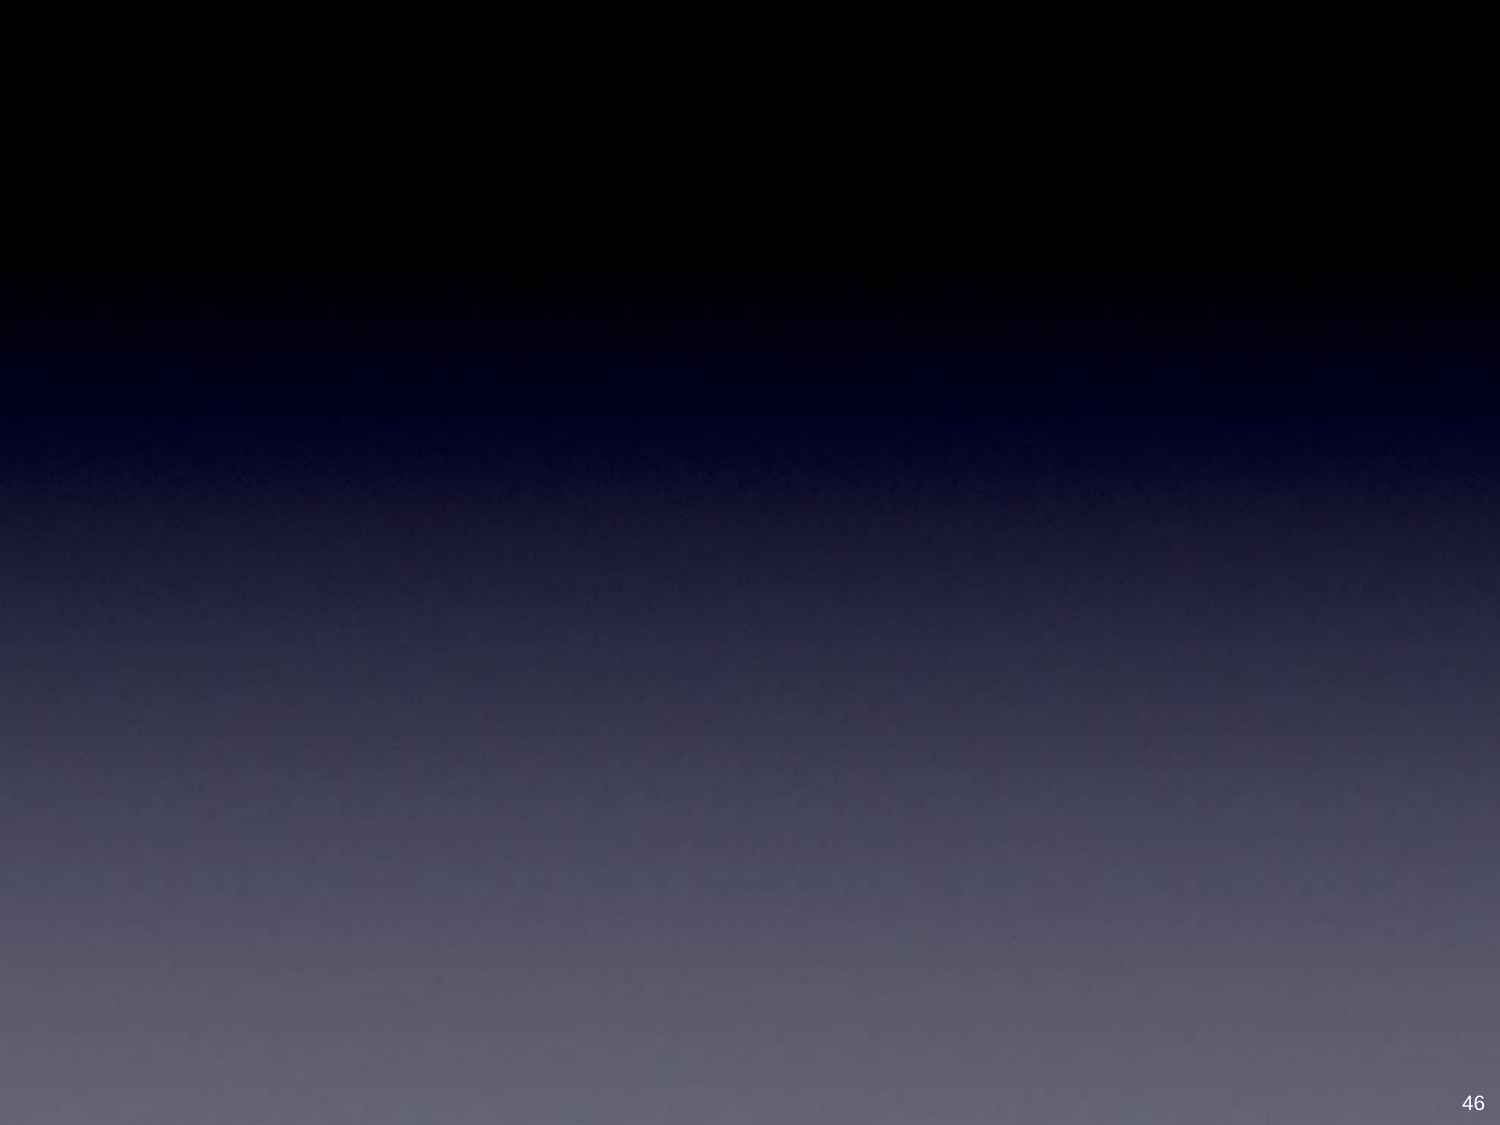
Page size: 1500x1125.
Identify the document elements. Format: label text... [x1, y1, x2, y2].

picture [0, 0, 1500, 1125]
slide_number 46 [1399, 1082, 1500, 1114]
